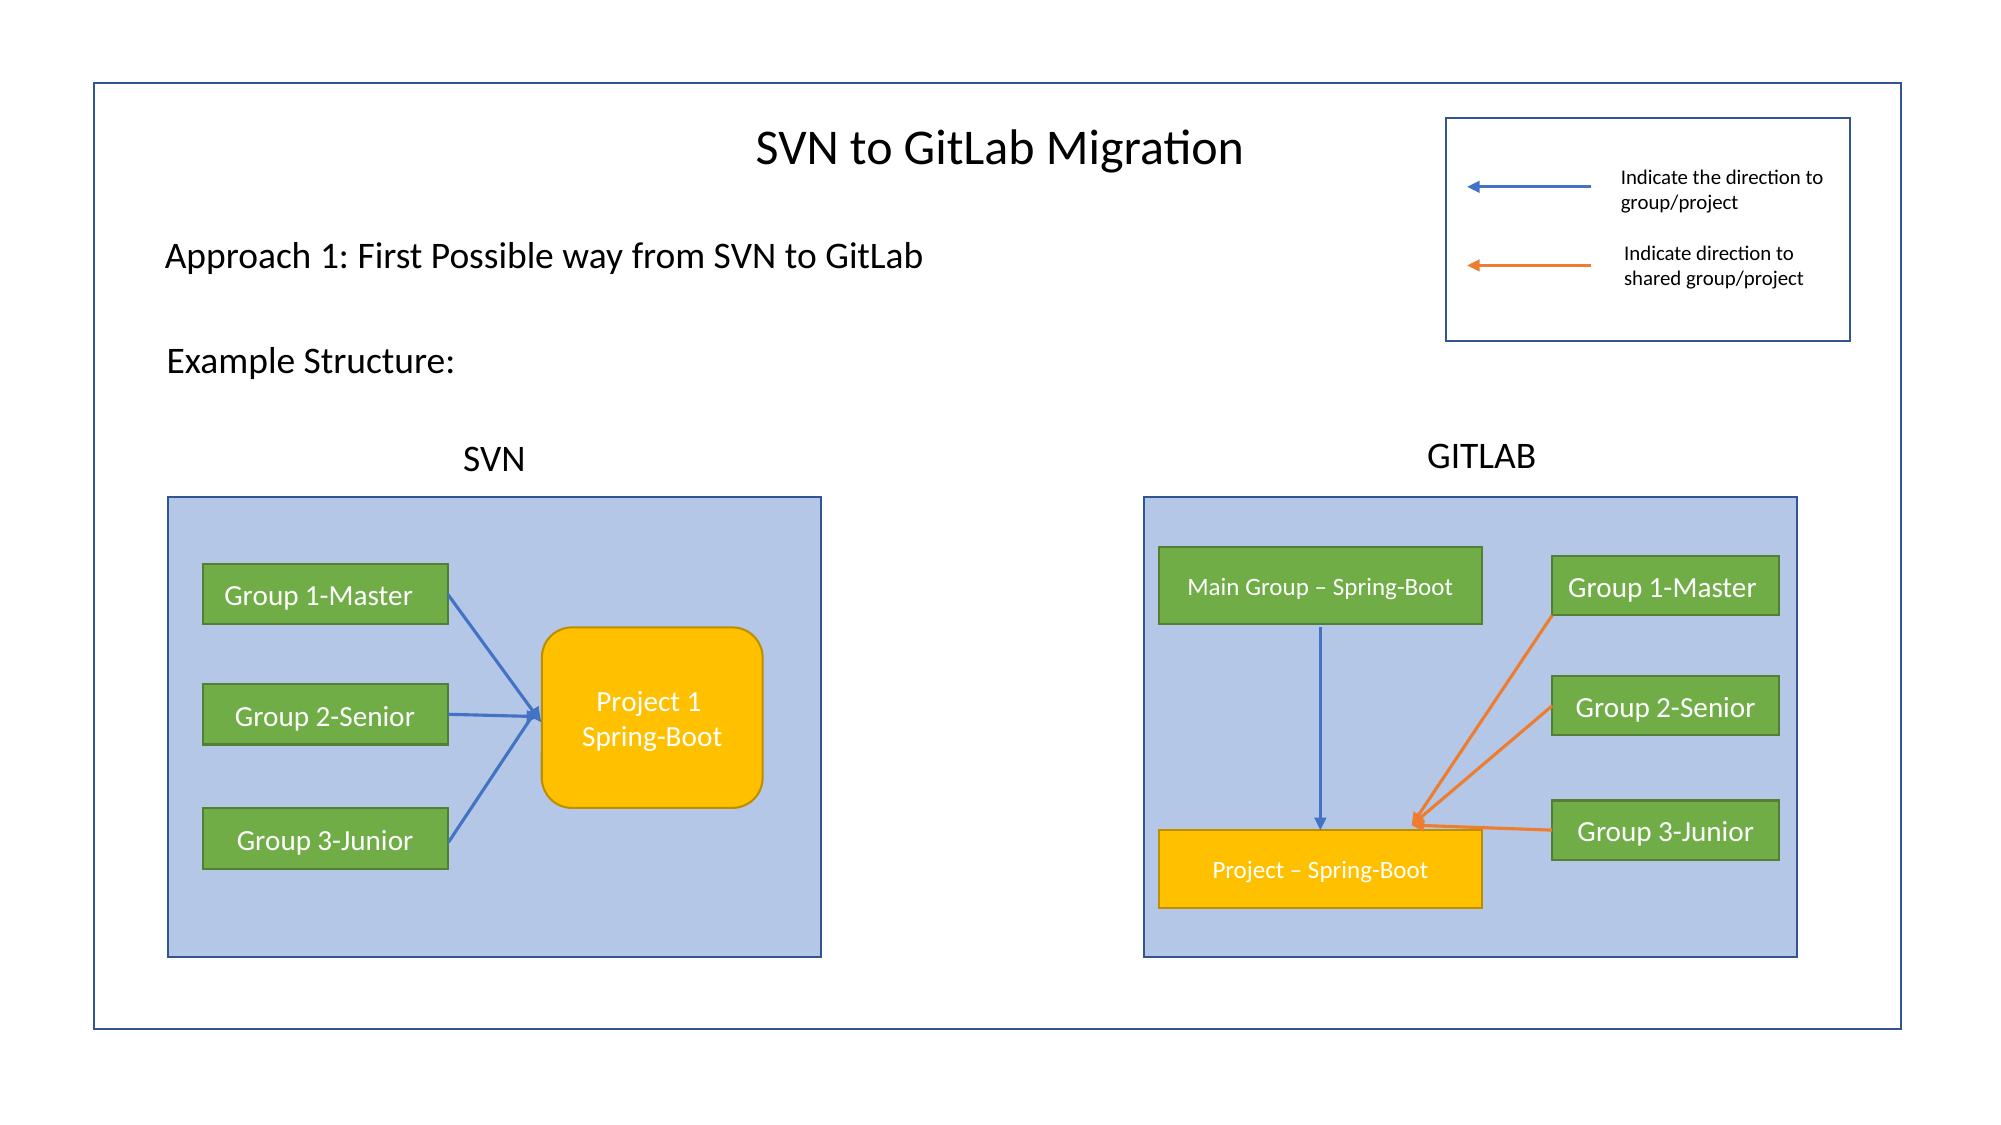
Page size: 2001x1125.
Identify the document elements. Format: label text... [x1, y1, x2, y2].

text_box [447, 594, 542, 723]
text_box Project 1 Spring-Boot [540, 626, 764, 809]
text_box [167, 496, 822, 958]
text_box SVN to GitLab Migration [740, 106, 1259, 182]
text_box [1411, 825, 1553, 831]
text_box Main Group – Spring-Boot [1158, 546, 1483, 625]
text_box [1445, 117, 1851, 342]
text_box Group 2-Senior [202, 683, 448, 746]
text_box SVN [448, 426, 541, 487]
text_box Group 1-Master [1551, 555, 1780, 616]
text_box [448, 705, 539, 843]
text_box Example Structure: [151, 329, 480, 389]
text_box Approach 1: First Possible way from SVN to GitLab [150, 223, 1445, 284]
text_box [1143, 496, 1798, 958]
text_box GITLAB [1412, 423, 1552, 484]
text_box Group 3-Junior [1551, 799, 1780, 861]
text_box Group 3-Junior [202, 807, 449, 870]
text_box Project – Spring-Boot [1158, 829, 1483, 909]
text_box Group 1-Master [202, 563, 449, 625]
text_box Indicate the direction to group/project [1606, 156, 1844, 222]
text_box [1411, 705, 1553, 825]
text_box [93, 82, 1902, 1030]
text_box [1411, 615, 1553, 705]
text_box Group 2-Senior [1553, 675, 1780, 736]
text_box Indicate direction to shared group/project [1609, 232, 1819, 298]
